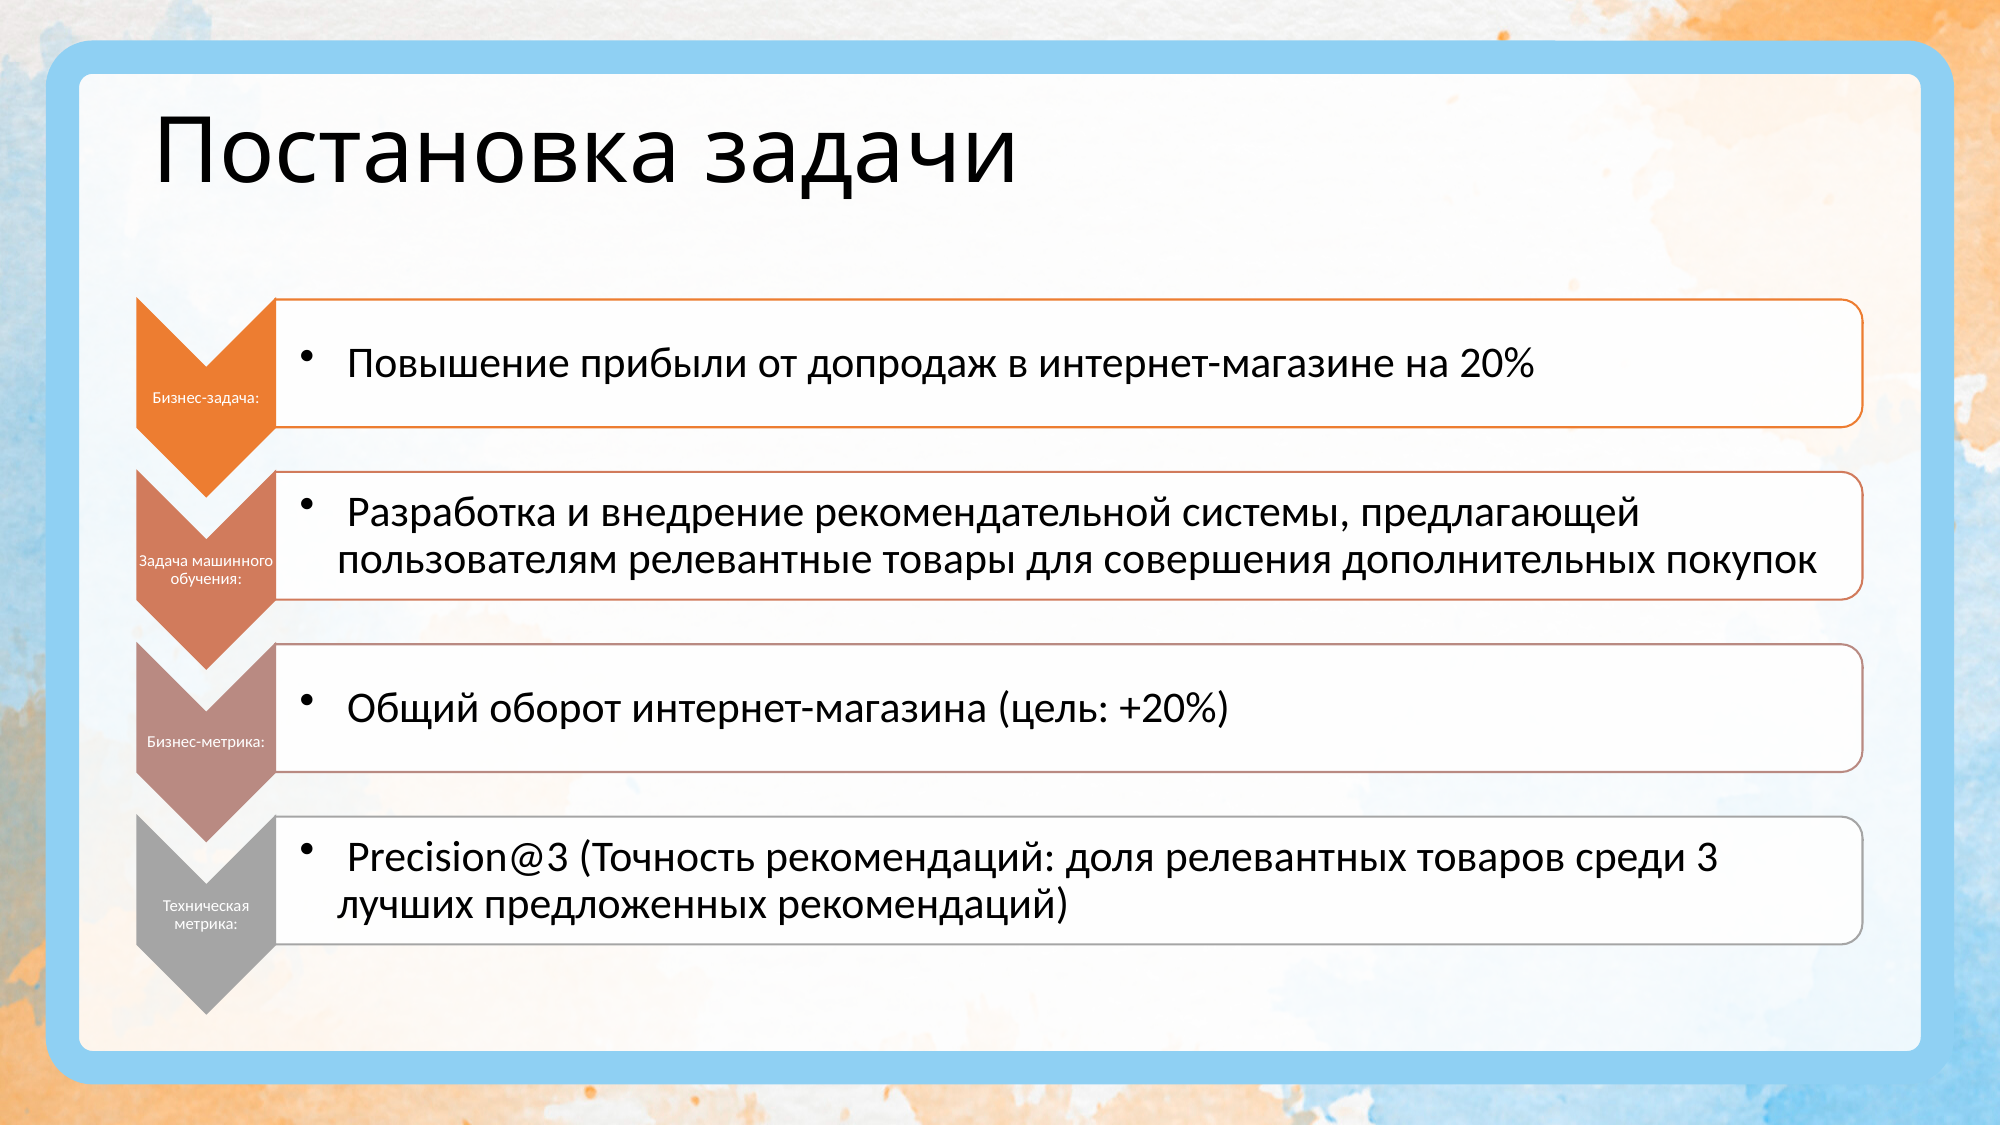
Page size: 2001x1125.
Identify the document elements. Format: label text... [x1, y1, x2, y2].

title Постановка задачи [137, 80, 1863, 224]
picture [0, 0, 2000, 1125]
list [137, 299, 1863, 1014]
